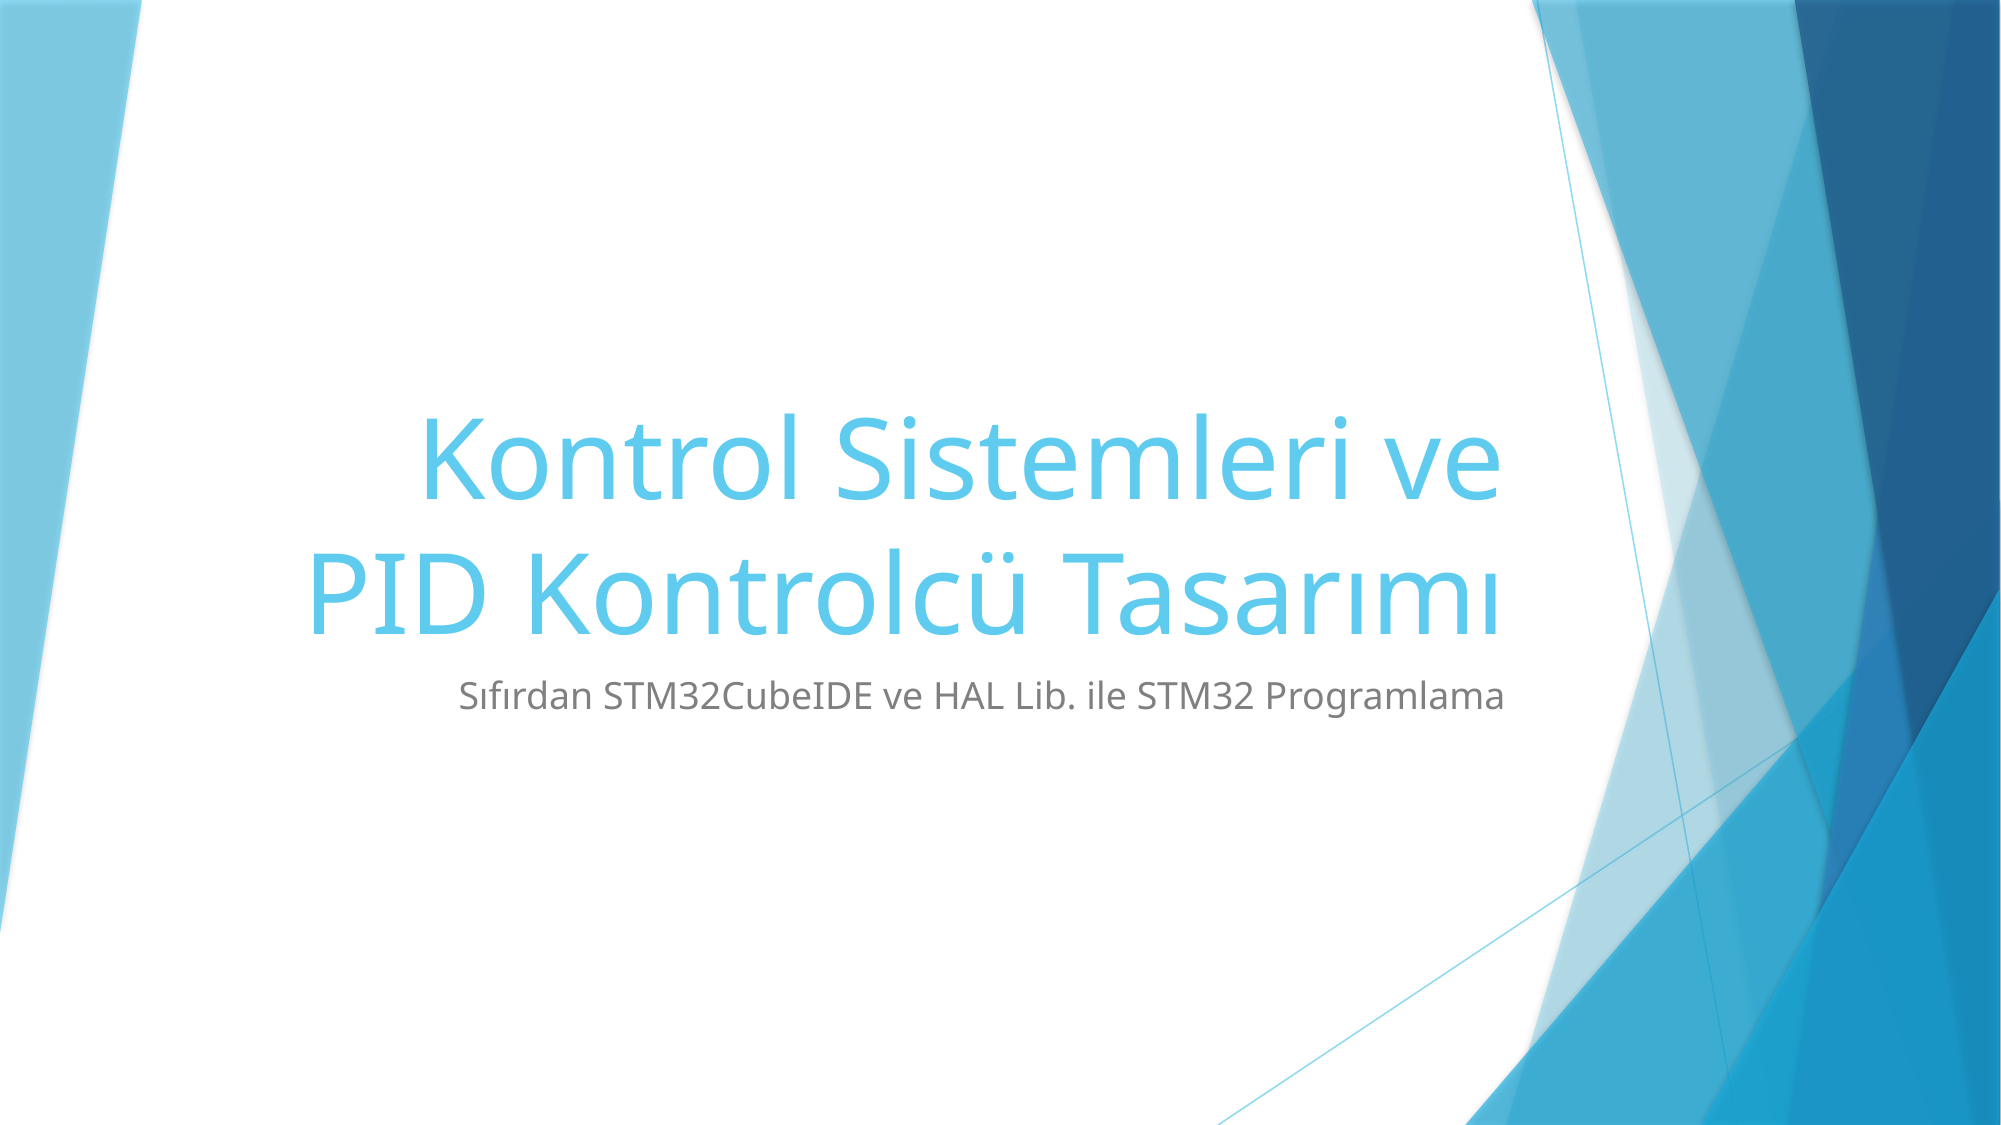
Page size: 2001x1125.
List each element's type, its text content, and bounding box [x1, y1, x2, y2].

title Kontrol Sistemleri ve PID Kontrolcü Tasarımı [247, 394, 1522, 664]
subtitle Sıfırdan STM32CubeIDE ve HAL Lib. ile STM32 Programlama [247, 664, 1522, 845]
